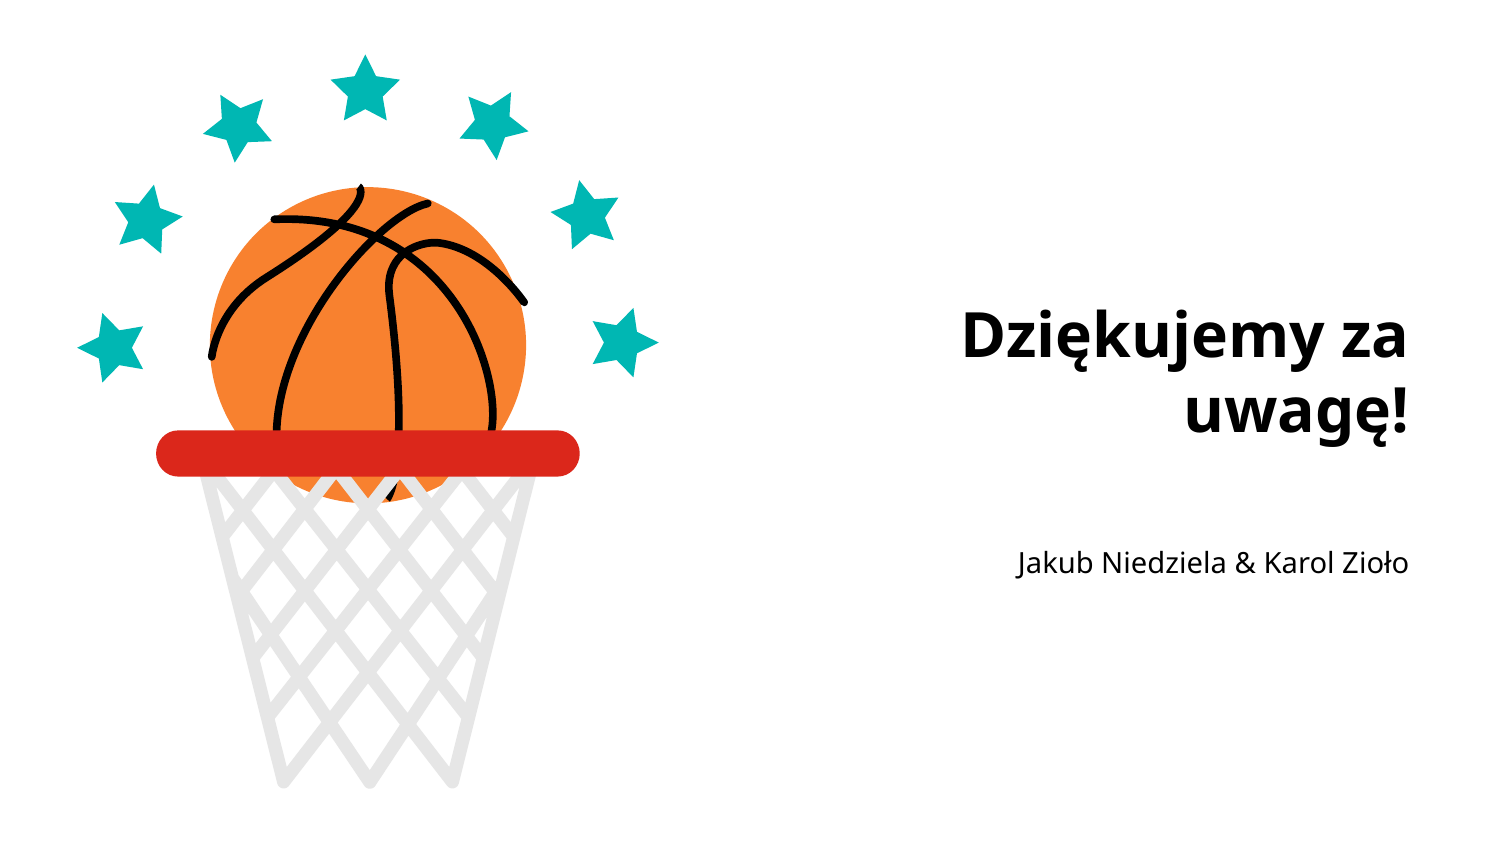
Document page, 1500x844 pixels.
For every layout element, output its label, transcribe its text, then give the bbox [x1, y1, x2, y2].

subtitle Jakub Niedziela & Karol Zioło [782, 529, 1425, 609]
title Dziękujemy za uwagę! [758, 235, 1426, 505]
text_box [76, 54, 659, 789]
